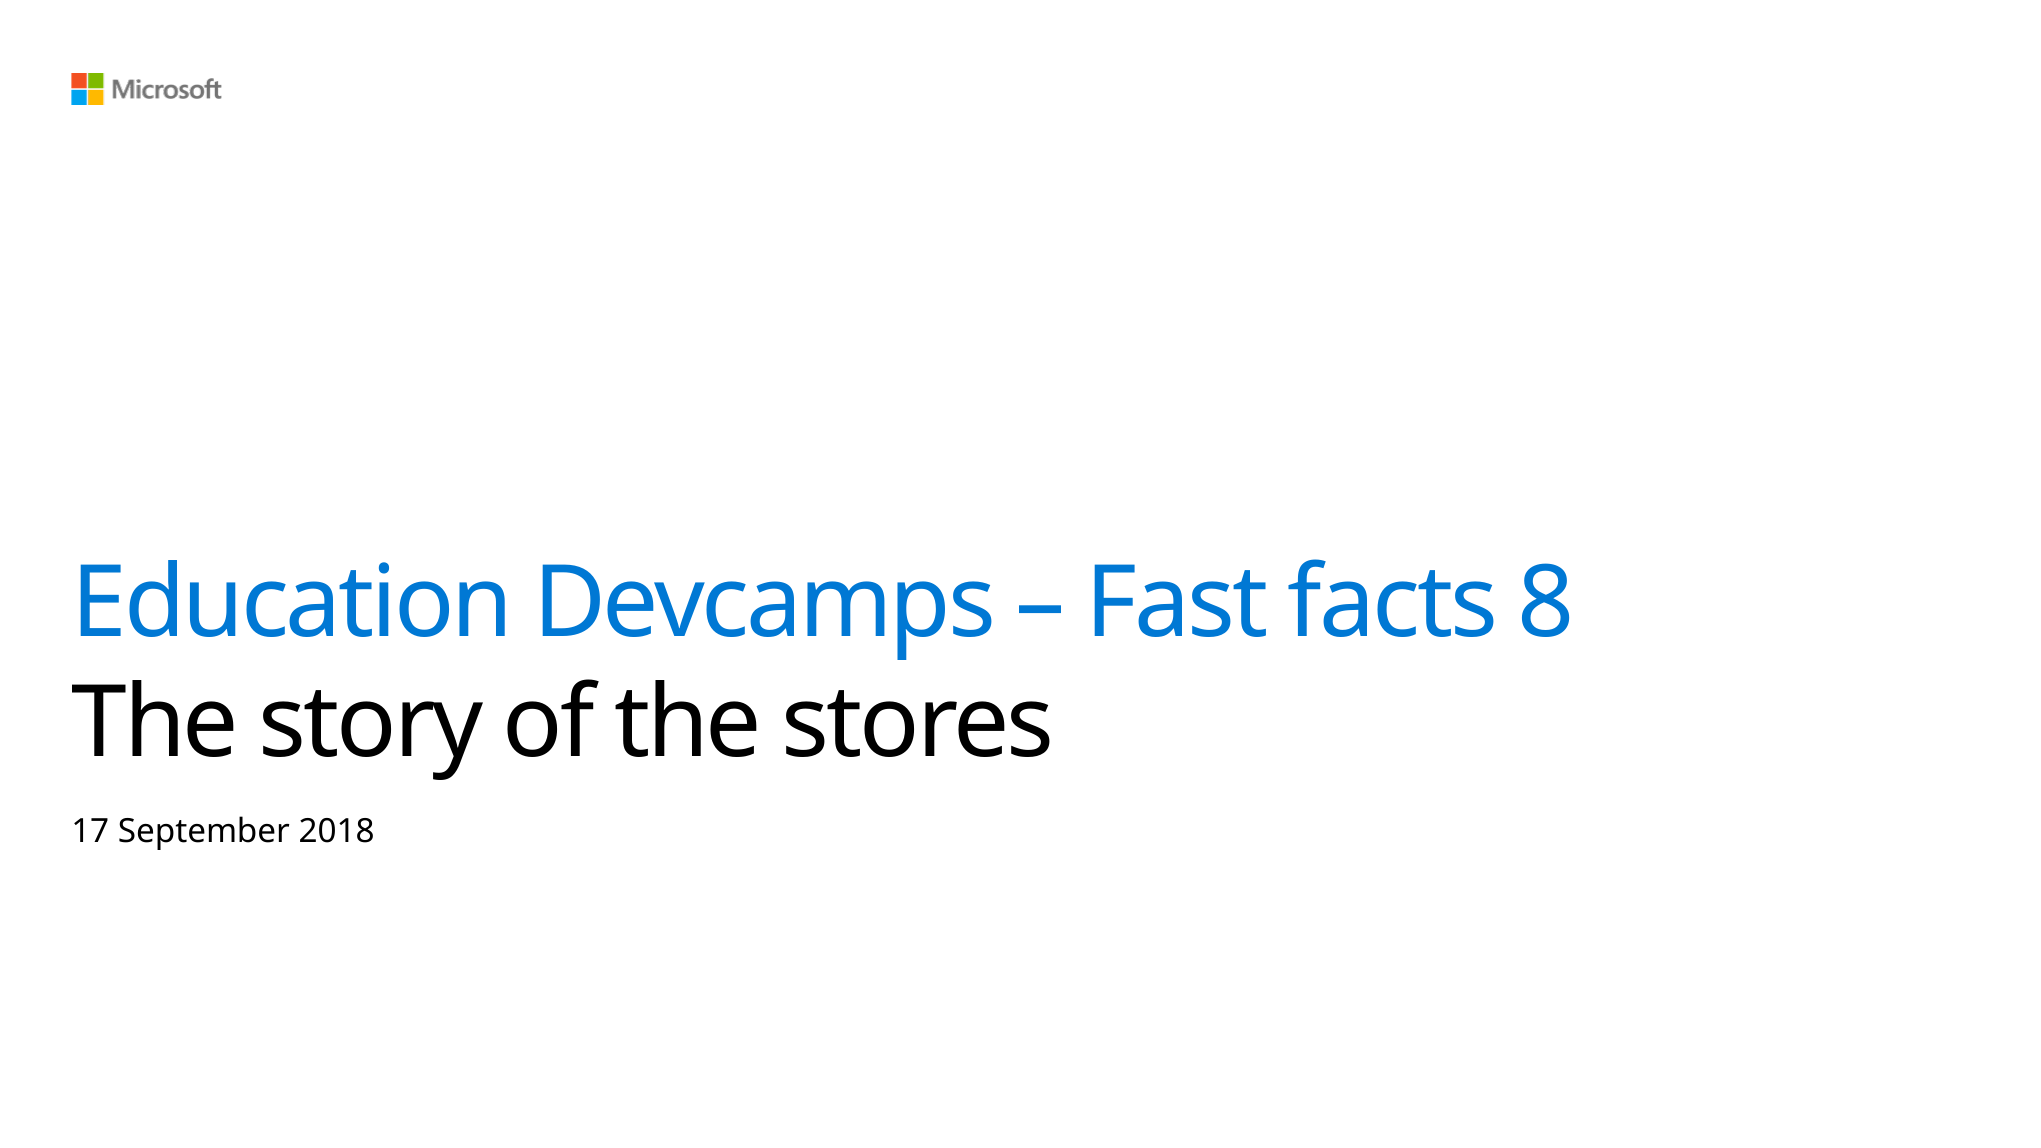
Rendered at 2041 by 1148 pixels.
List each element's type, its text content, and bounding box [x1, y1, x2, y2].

list 17 September 2018 [71, 809, 1645, 968]
picture [71, 73, 222, 105]
title Education Devcamps – Fast facts 8 The story of the stores [71, 506, 1810, 807]
